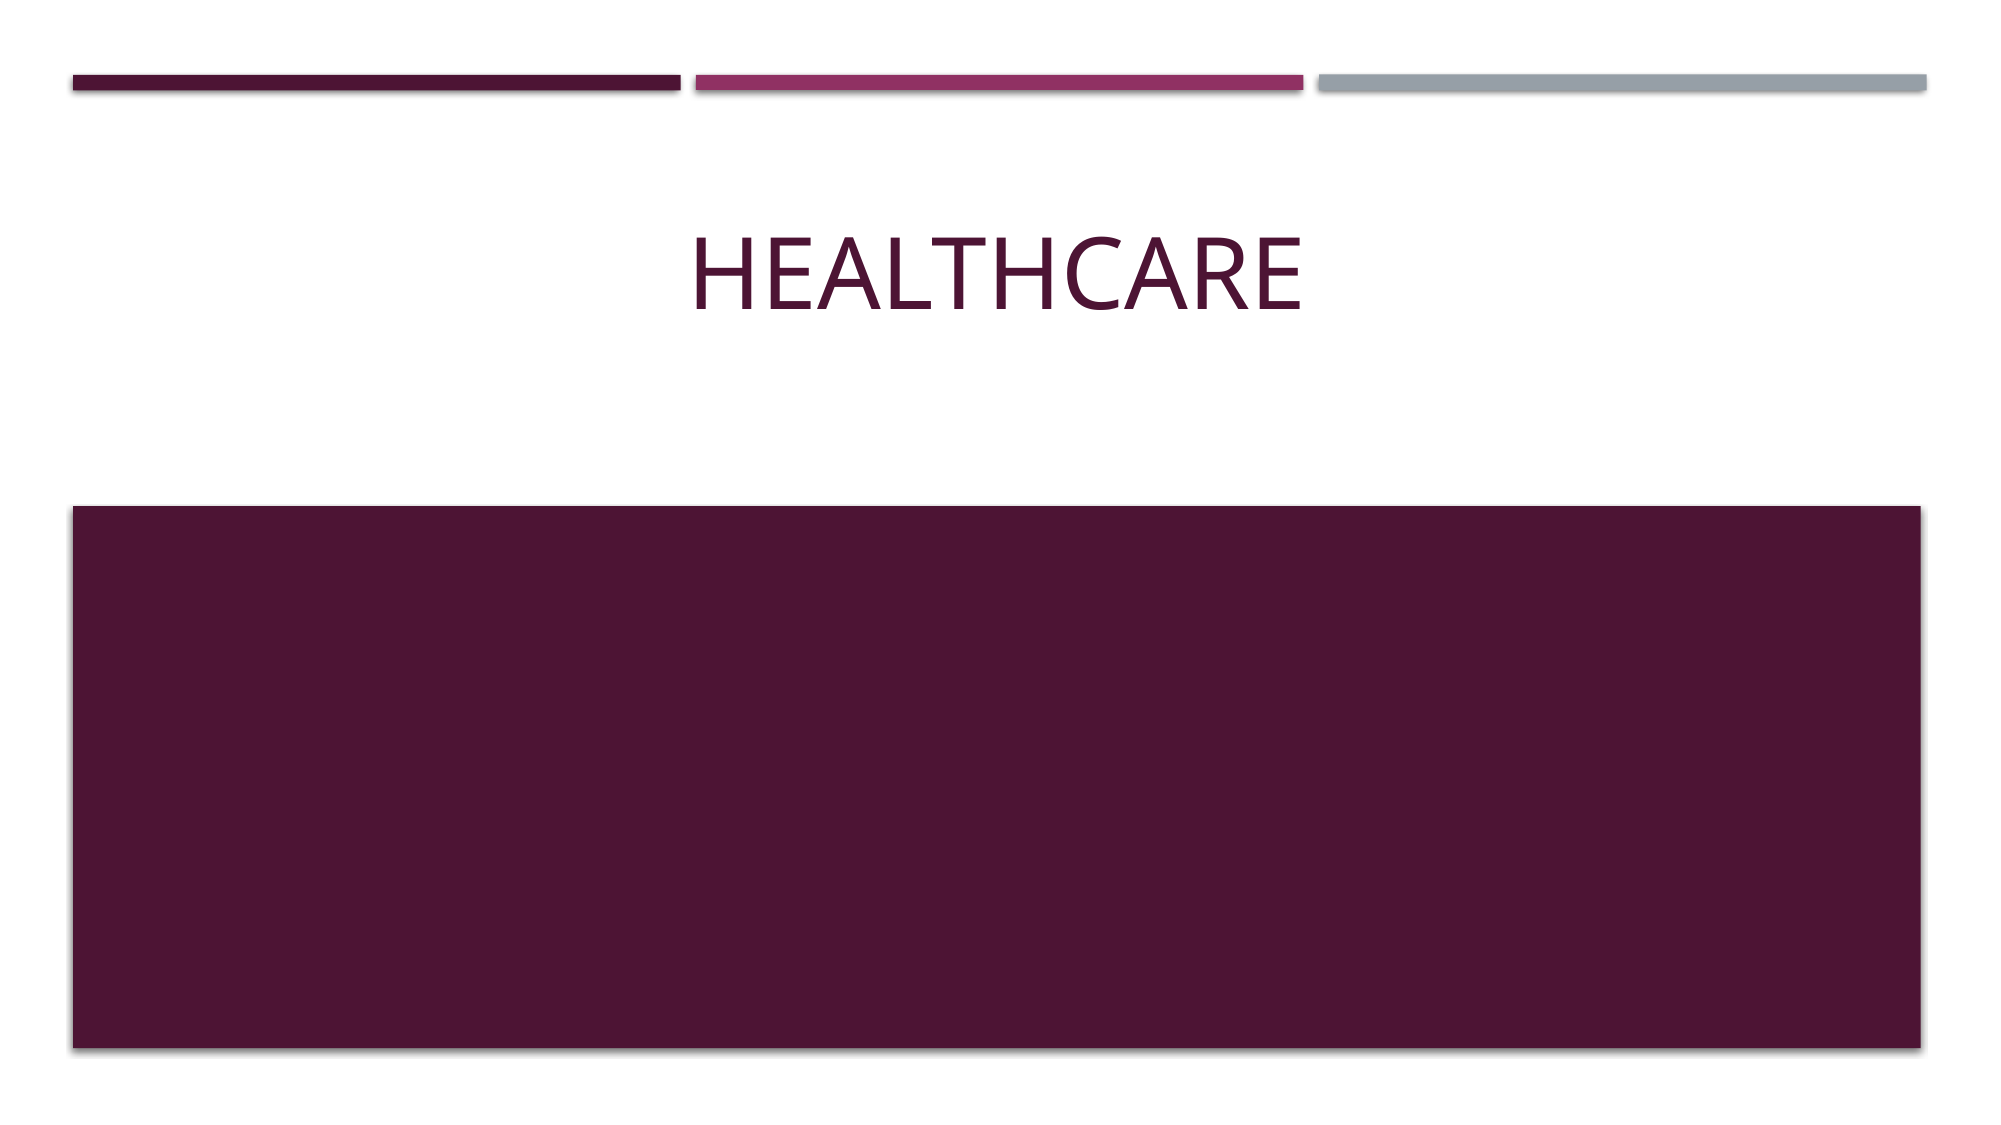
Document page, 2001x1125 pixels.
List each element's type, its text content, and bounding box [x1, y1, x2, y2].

title HEALTHCARE [95, 212, 1899, 338]
